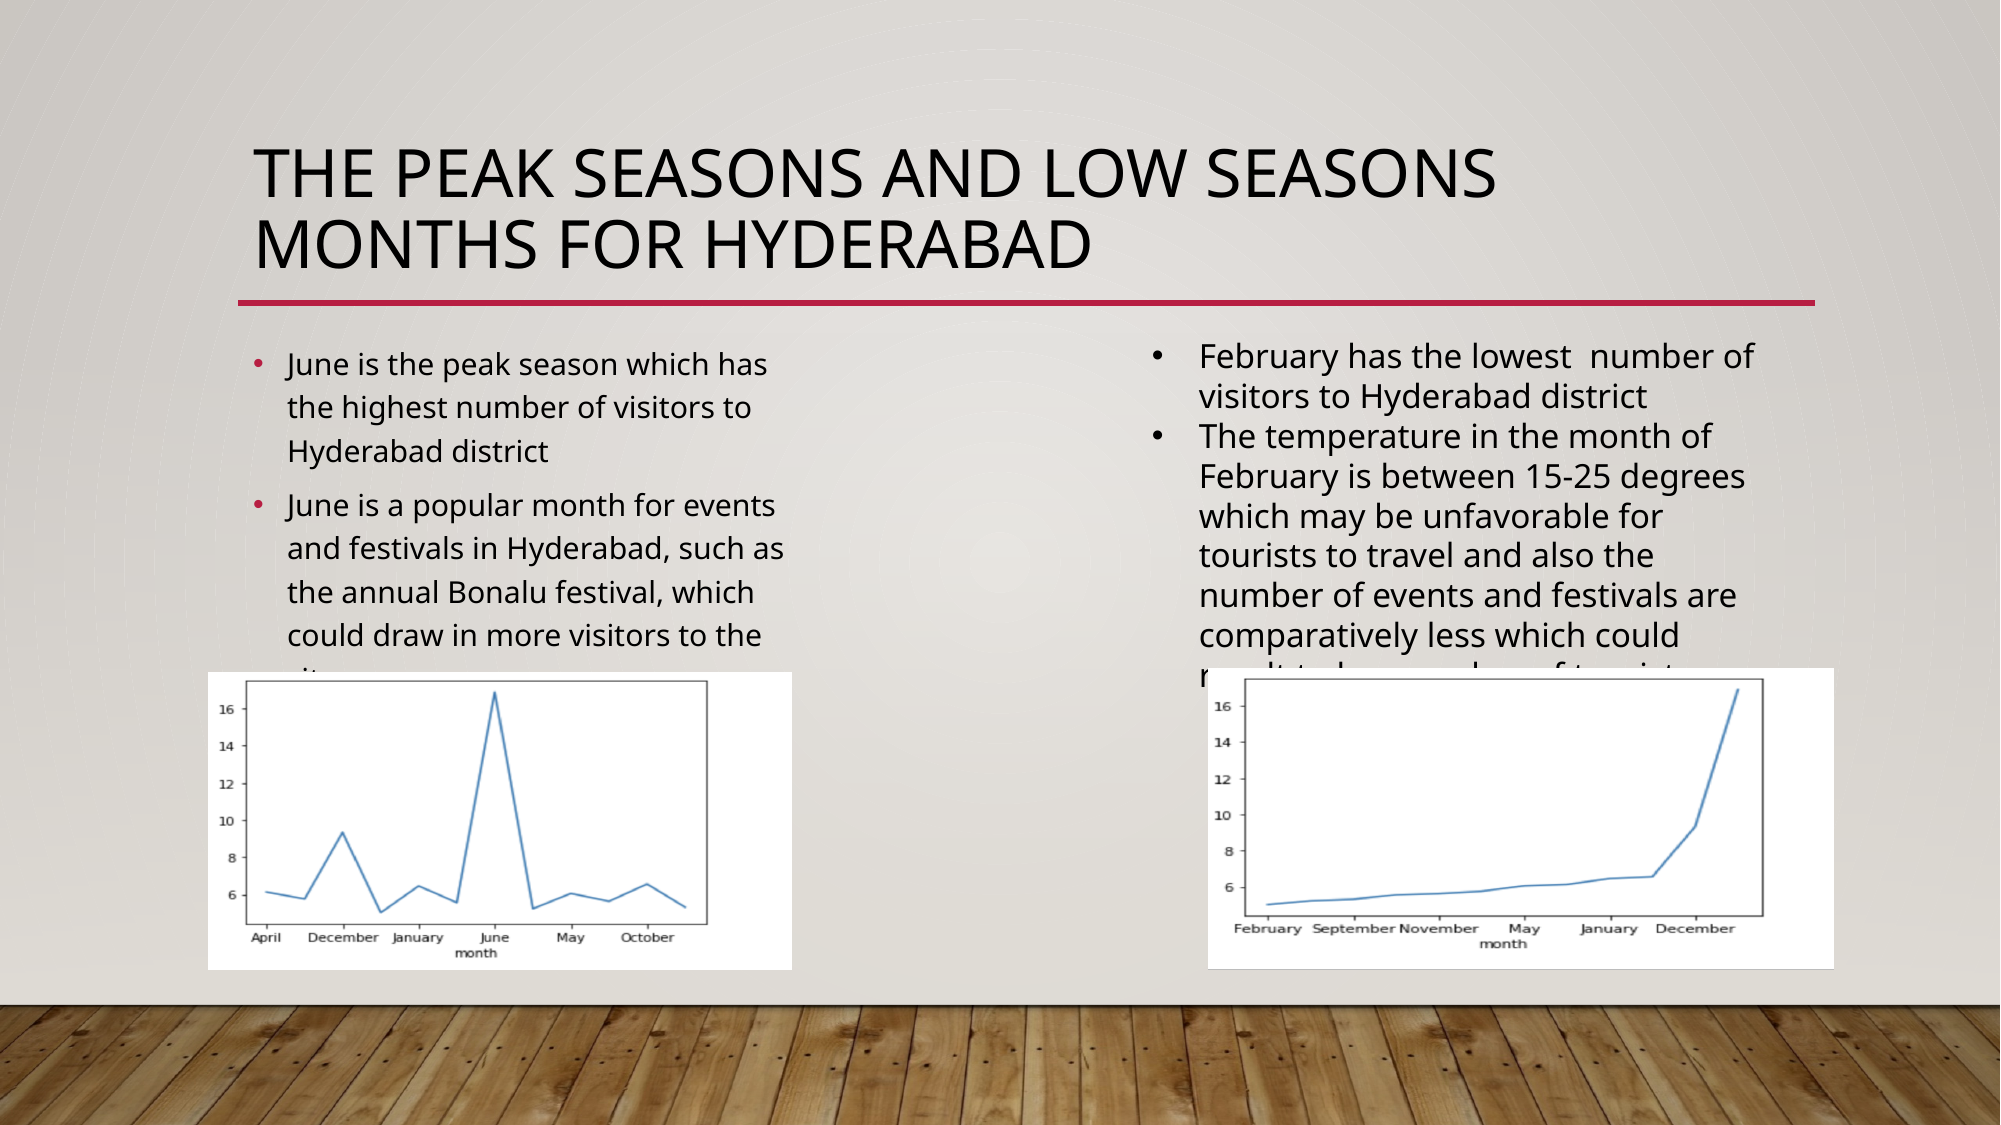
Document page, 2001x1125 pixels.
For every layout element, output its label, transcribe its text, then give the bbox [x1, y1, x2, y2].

list June is the peak season which has the highest number of visitors to Hyderabad district June is a popular month for events and festivals in Hyderabad, such as the annual Bonalu festival, which could draw in more visitors to the city. [238, 330, 835, 706]
text_box February has the lowest number of visitors to Hyderabad district The temperature in the month of February is between 15-25 degrees which may be unfavorable for tourists to travel and also the number of events and festivals are comparatively less which could result to low number of tourist [1137, 327, 1792, 747]
picture [0, 1005, 2000, 1125]
picture [1208, 668, 1834, 970]
picture [208, 672, 792, 970]
title The peak seasons and low seasons months for Hyderabad [238, 131, 1814, 305]
